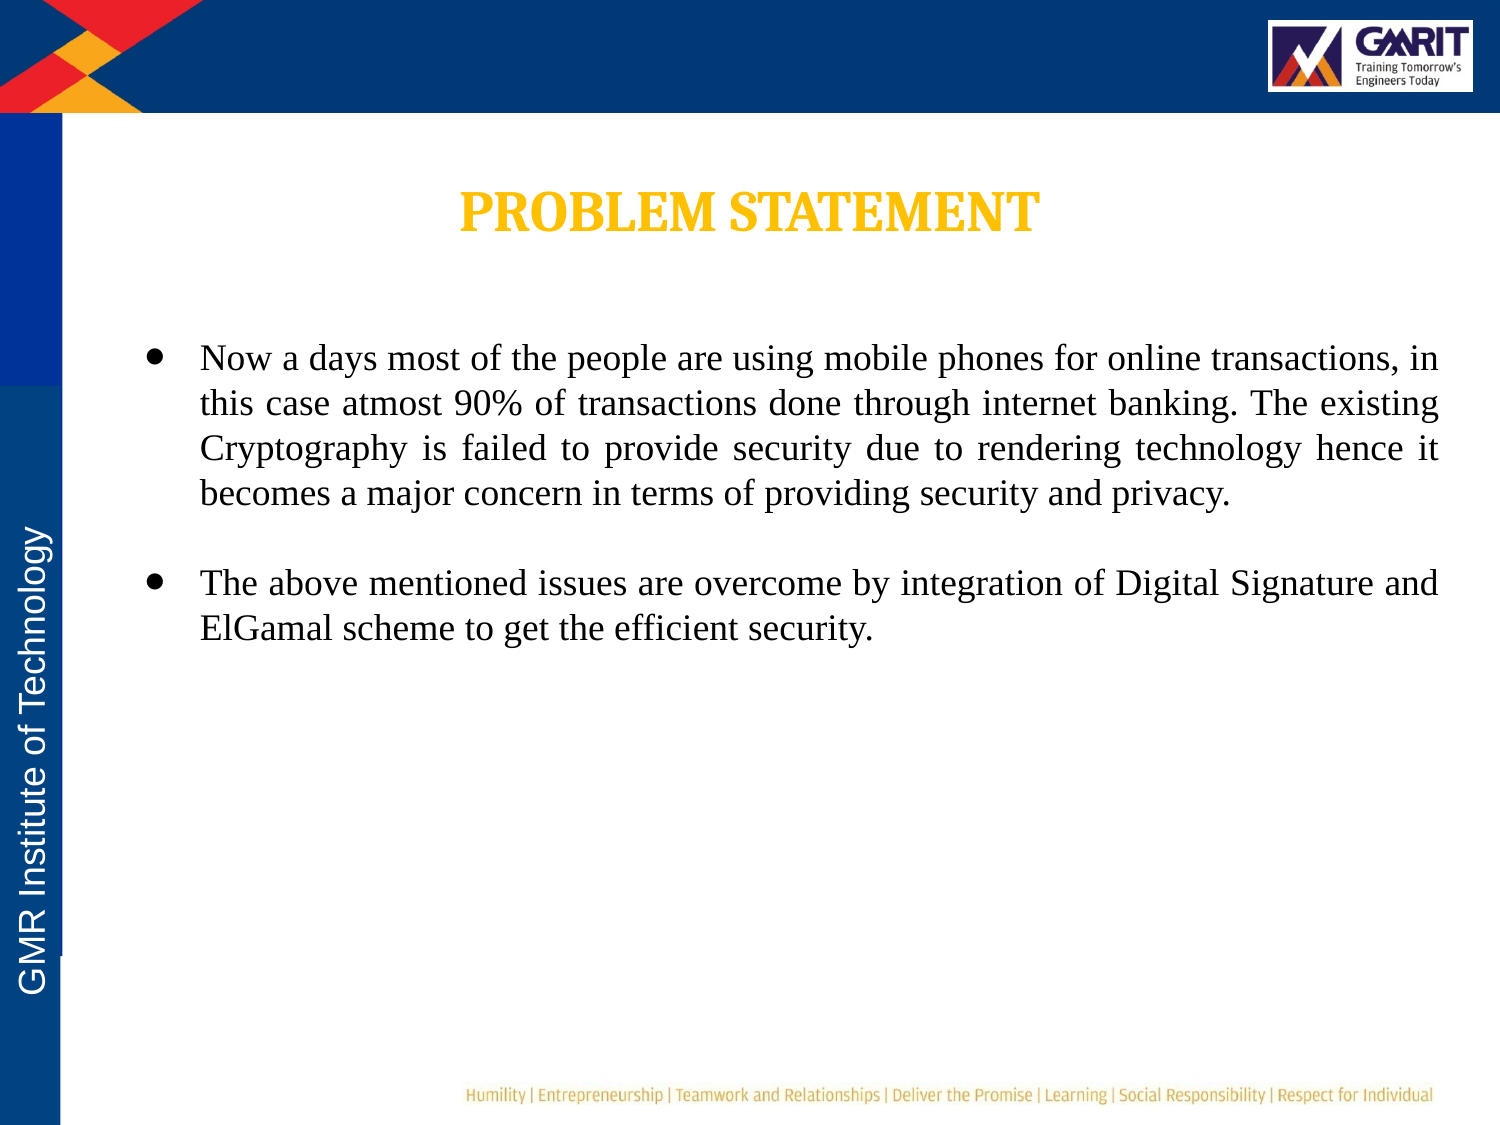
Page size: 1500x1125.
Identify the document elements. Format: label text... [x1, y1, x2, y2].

text_box Now a days most of the people are using mobile phones for online transactions, in this case atmost 90% of transactions done through internet banking. The existing Cryptography is failed to provide security due to rendering technology hence it becomes a major concern in terms of providing security and privacy. The above mentioned issues are overcome by integration of Digital Signature and ElGamal scheme to get the efficient security. [109, 325, 1456, 791]
picture [462, 1082, 1438, 1107]
text_box PROBLEM STATEMENT [419, 159, 1081, 257]
picture [0, 0, 1500, 113]
